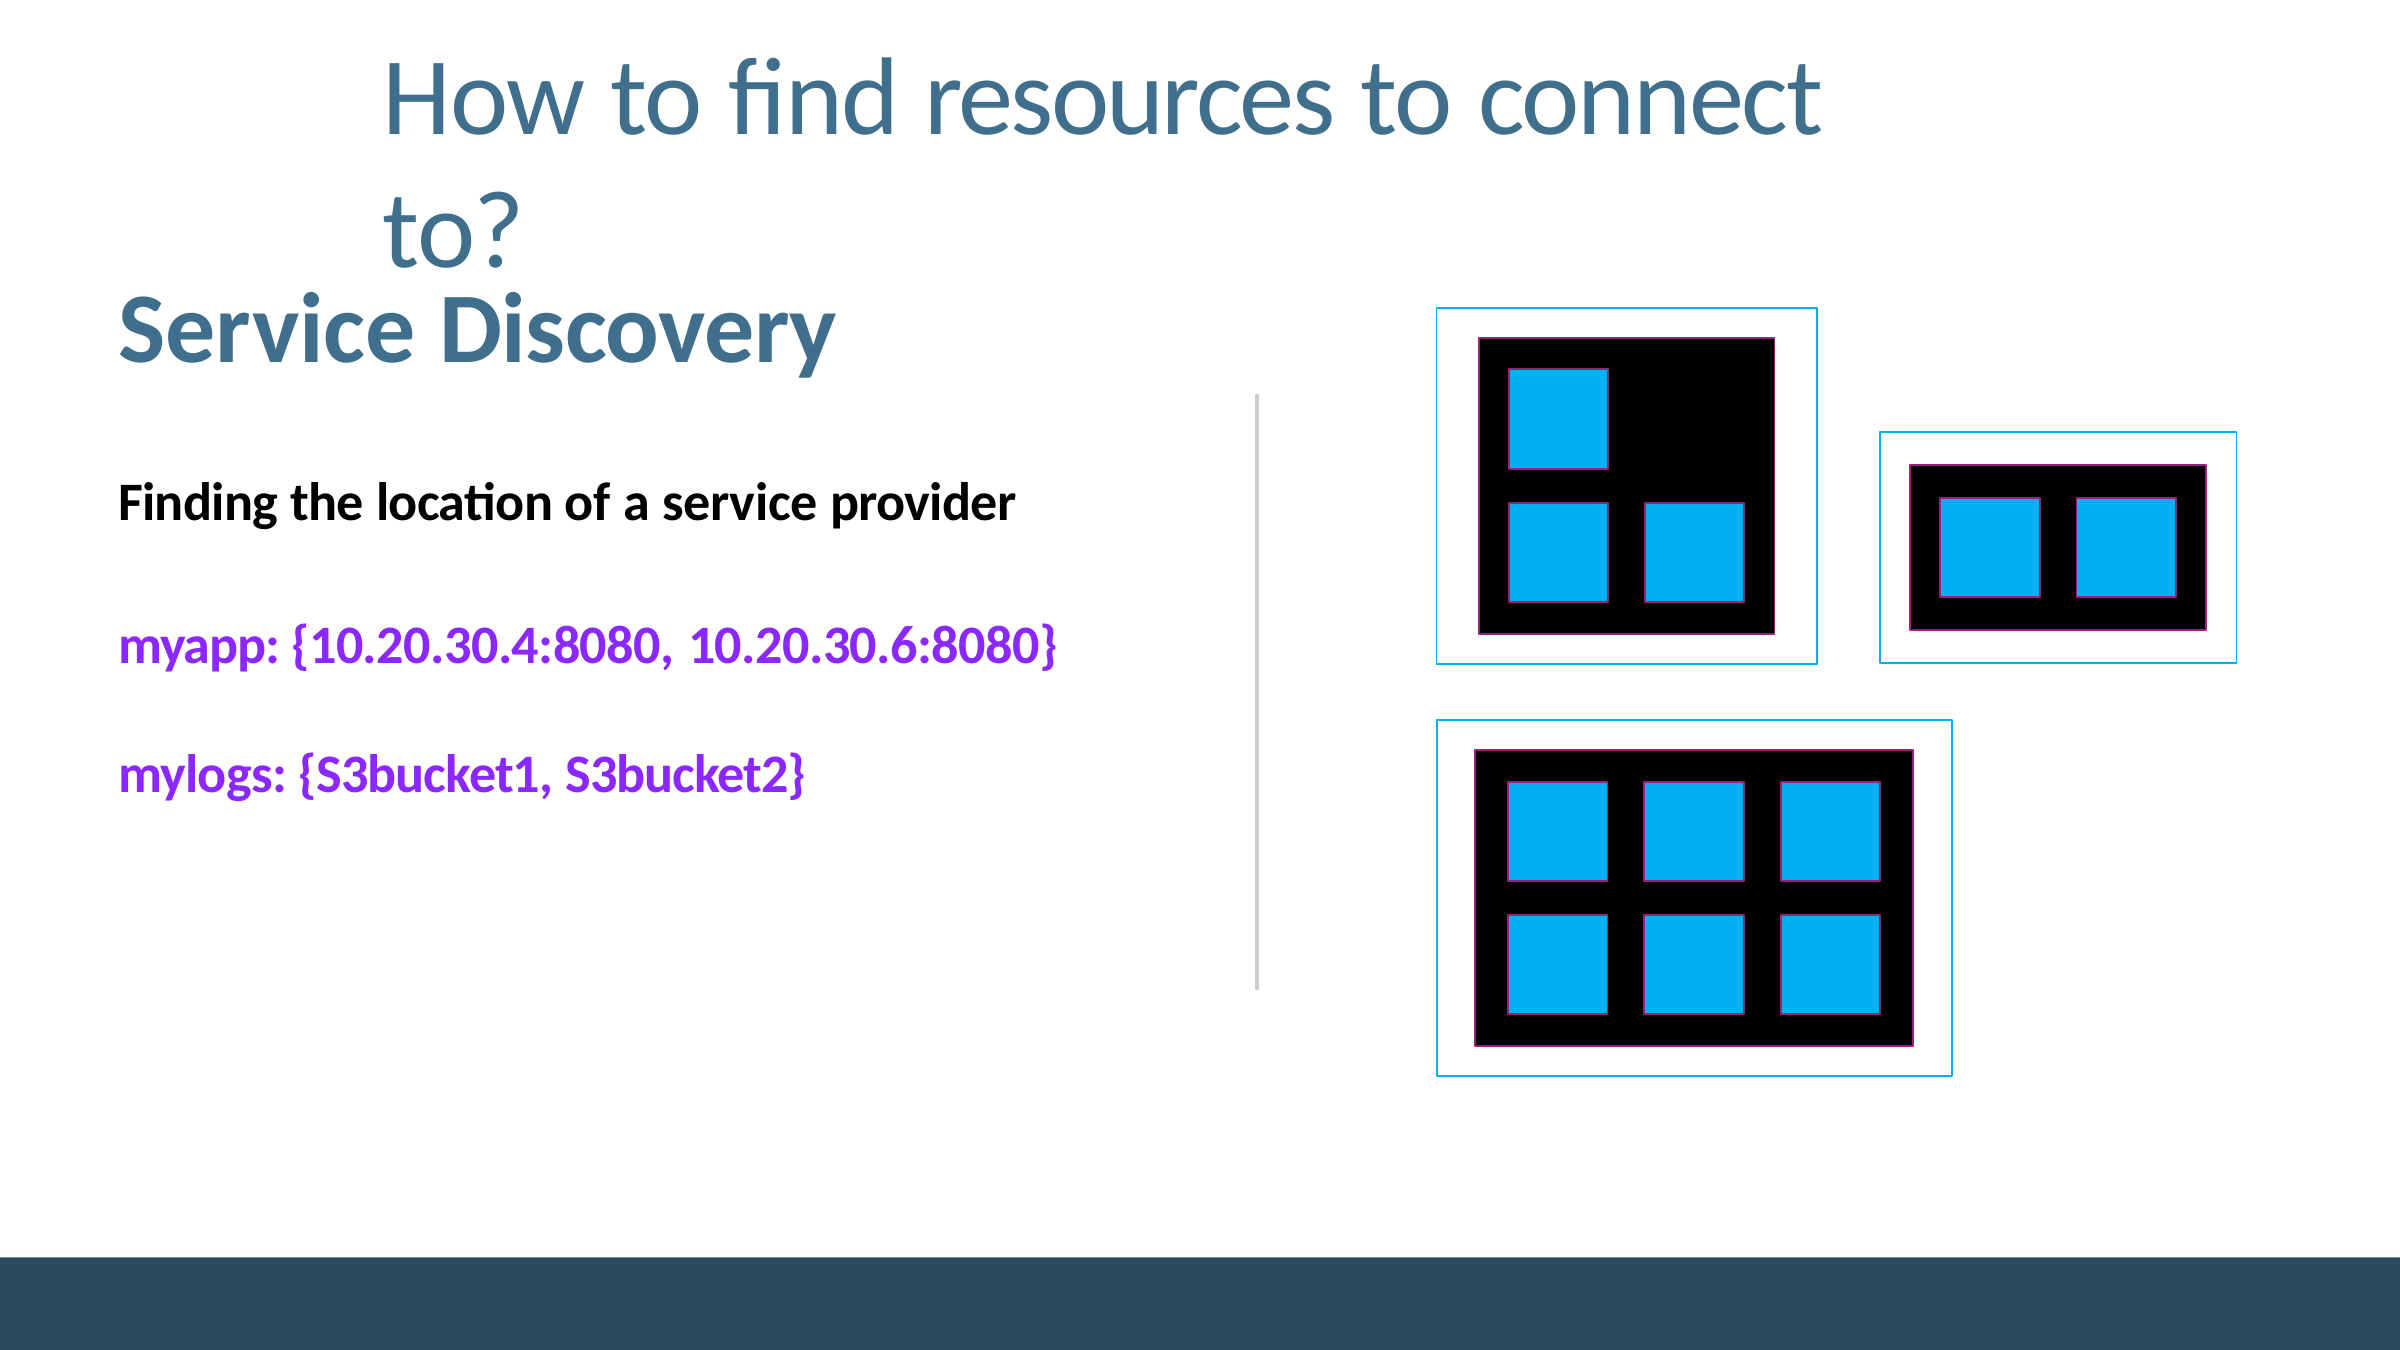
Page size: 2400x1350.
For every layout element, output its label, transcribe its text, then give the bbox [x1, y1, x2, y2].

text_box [1435, 718, 1953, 1077]
text_box Service Discovery Finding the location of a service provider myapp: {10.20.30.4:8080, 10.20.30.6:8080} mylogs: {S3bucket1, S3bucket2} [115, 260, 1063, 803]
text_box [1435, 306, 1818, 665]
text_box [1878, 430, 2238, 665]
title How to find resources to connect to? [380, 22, 1947, 290]
